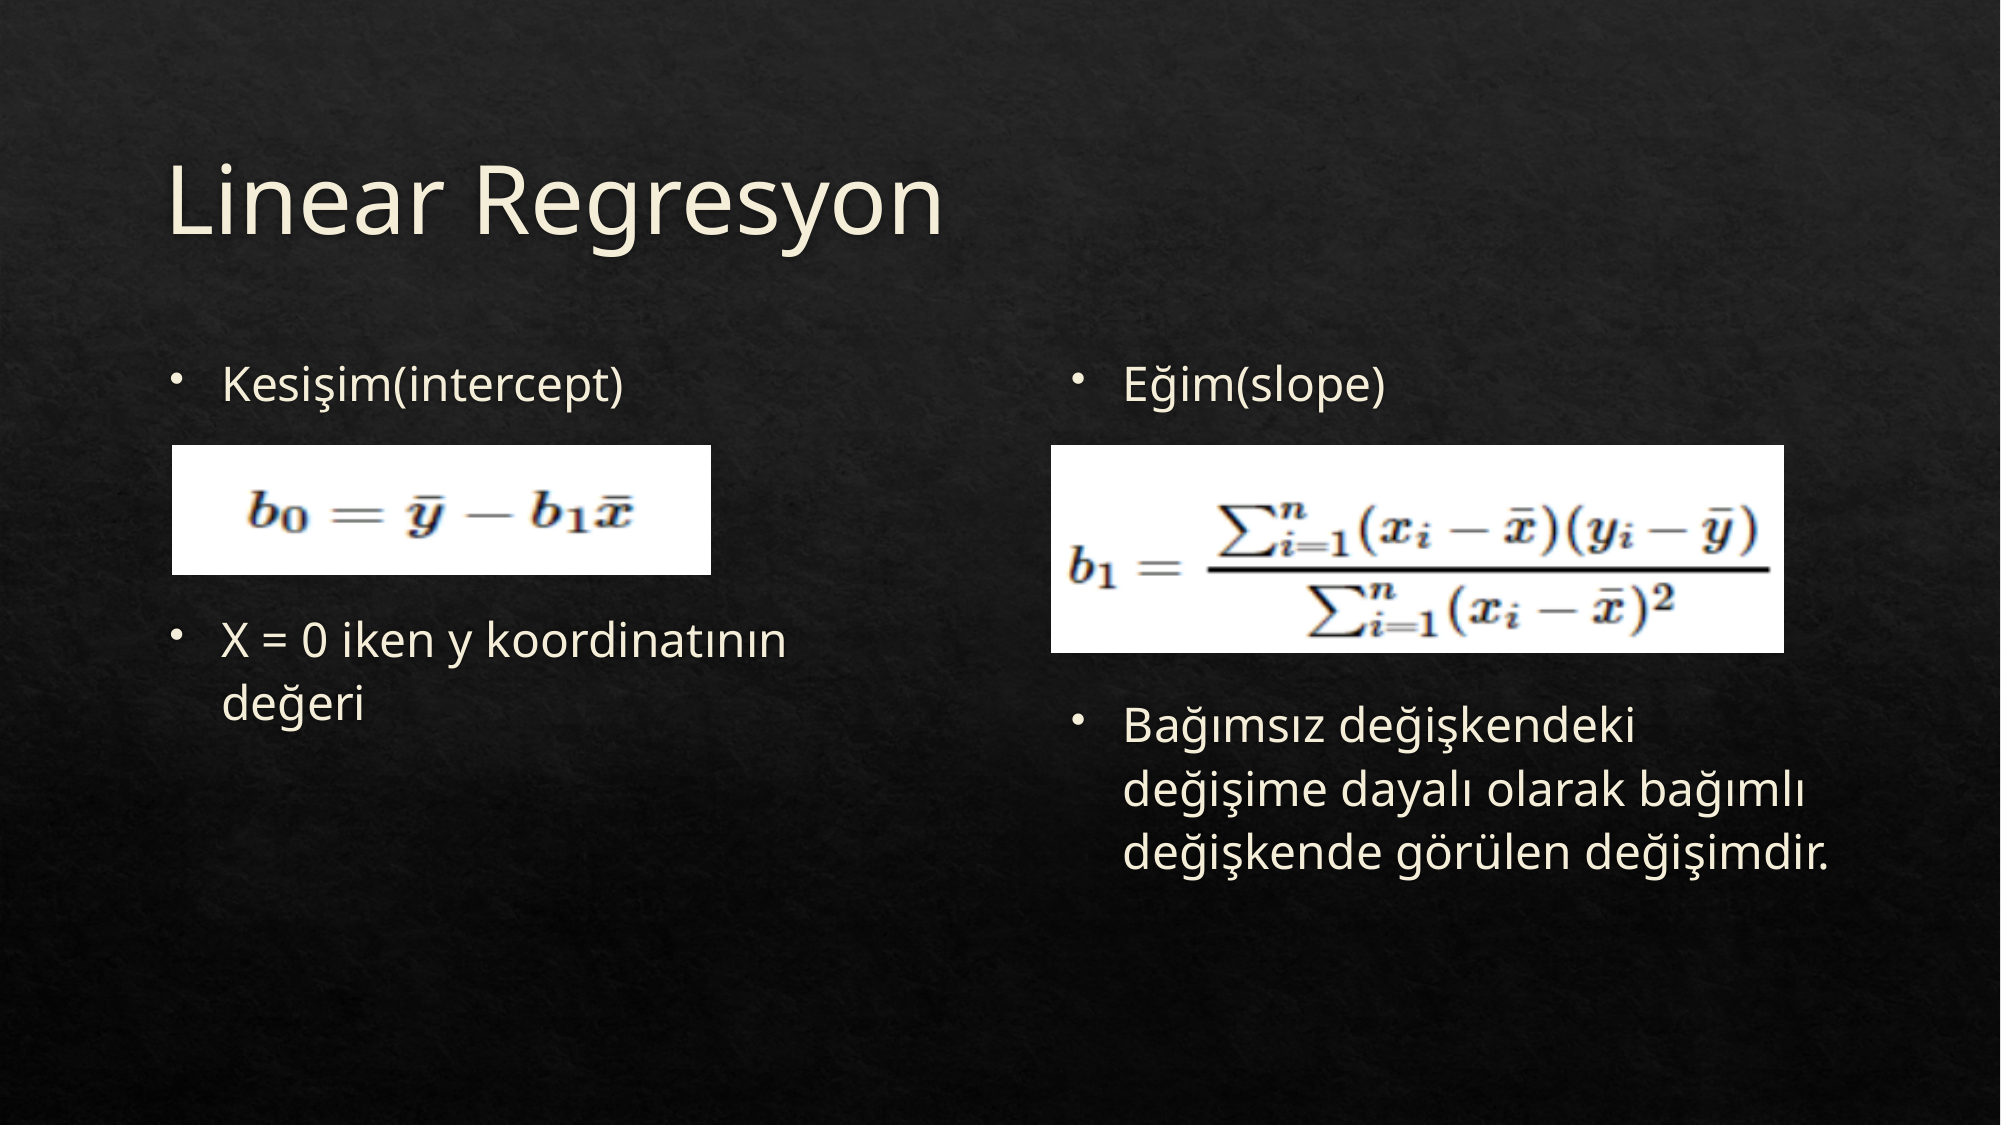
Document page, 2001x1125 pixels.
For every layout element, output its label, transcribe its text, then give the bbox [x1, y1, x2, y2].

picture [172, 445, 711, 576]
list Eğim(slope) Bağımsız değişkendeki değişime dayalı olarak bağımlı değişkende görülen değişimdir. [1051, 340, 1849, 935]
list Kesişim(intercept) X = 0 iken y koordinatının değeri [149, 340, 947, 935]
picture [1051, 445, 1784, 653]
title Linear Regresyon [149, 99, 1849, 307]
